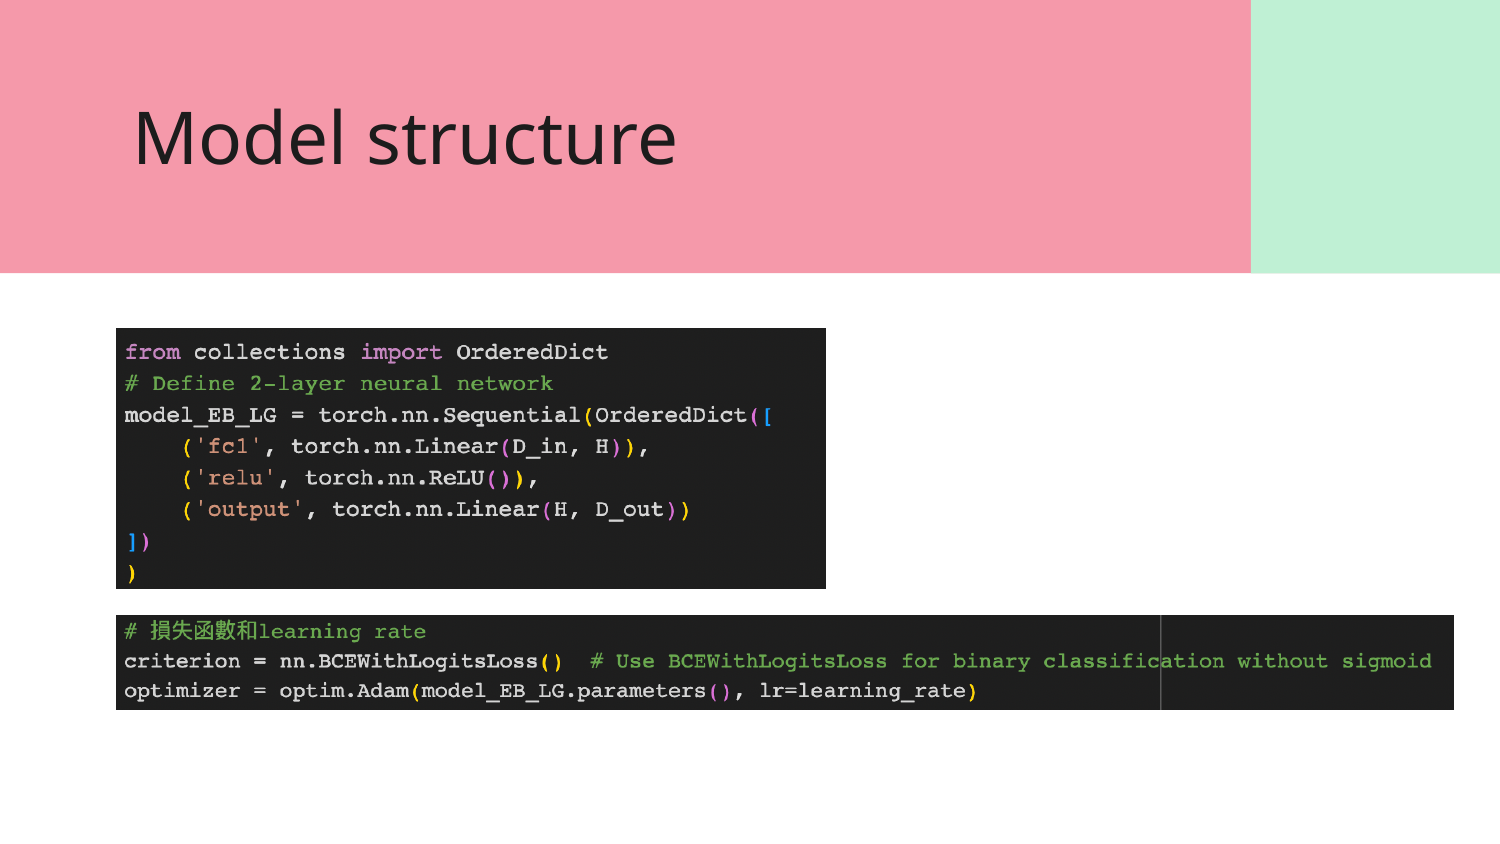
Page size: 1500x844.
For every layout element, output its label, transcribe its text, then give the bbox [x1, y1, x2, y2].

title Model structure [116, 88, 1383, 183]
picture [116, 328, 826, 590]
picture [116, 615, 1455, 710]
